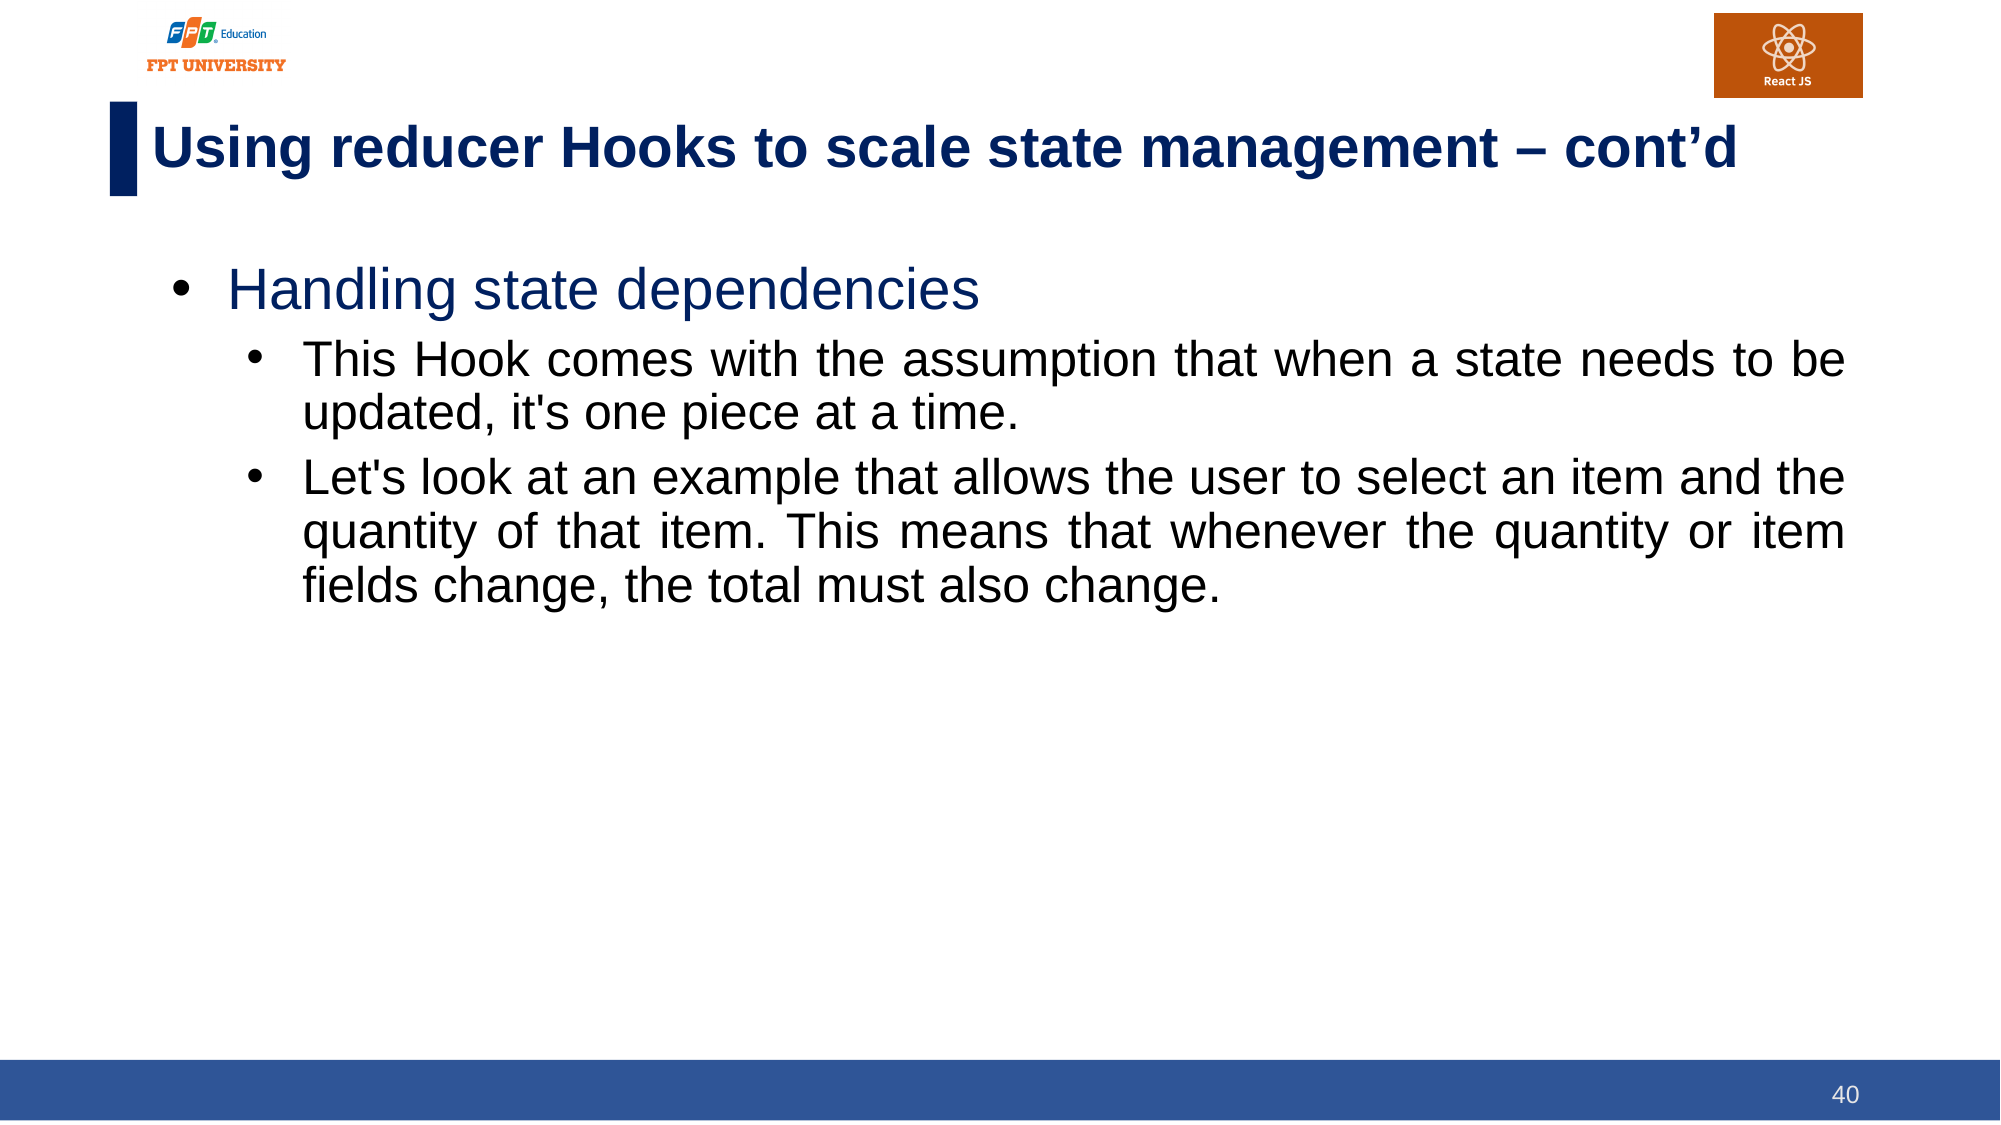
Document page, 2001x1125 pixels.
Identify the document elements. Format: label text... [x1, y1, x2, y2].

slide_number 40 [1424, 1063, 1875, 1123]
picture [137, 1, 291, 86]
list Handling state dependencies This Hook comes with the assumption that when a state needs to be updated, it's one piece at a time. Let's look at an example that allows the user to select an item and the quantity of that item. This means that whenever the quantity or item fields change, the total must also change. [137, 251, 1863, 966]
title Using reducer Hooks to scale state management – cont’d [137, 101, 1863, 197]
